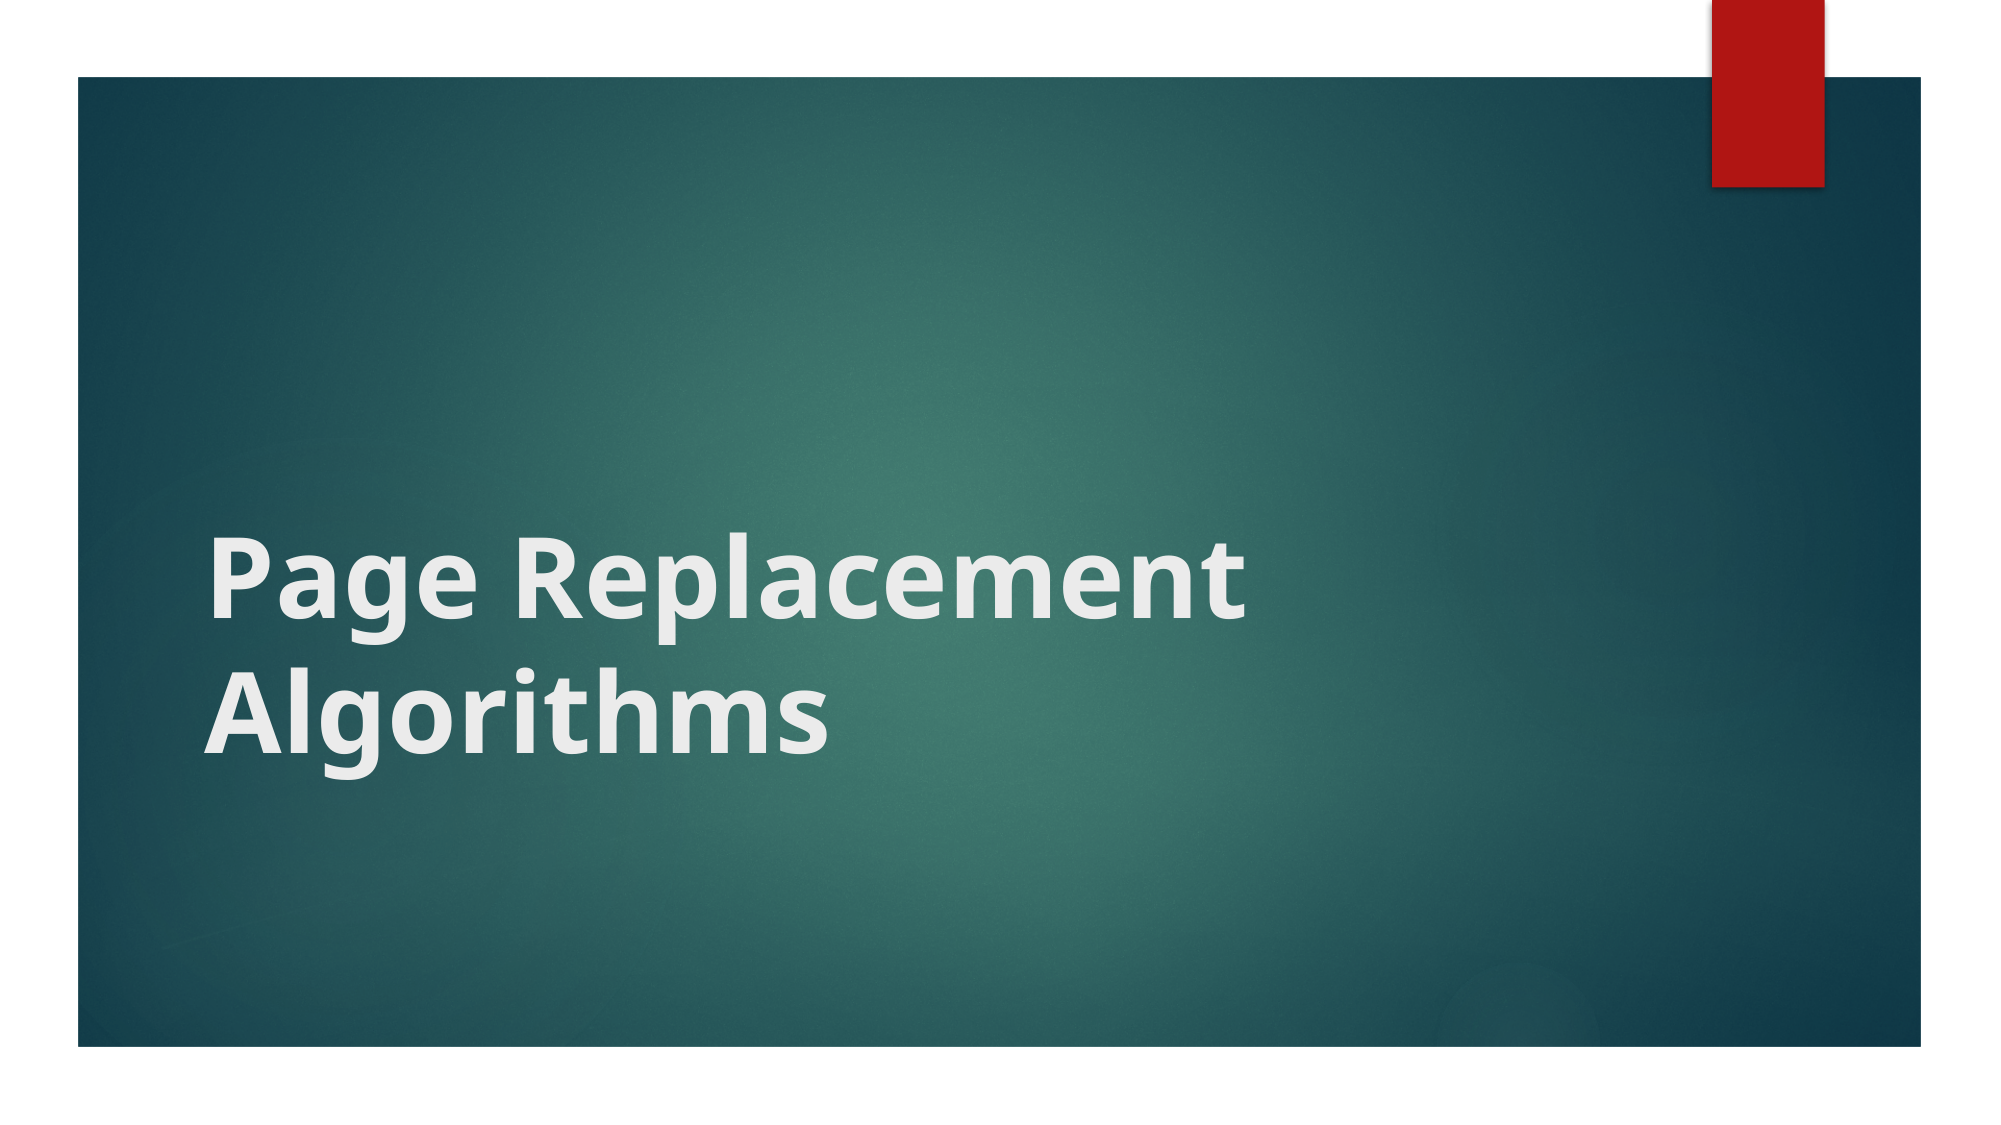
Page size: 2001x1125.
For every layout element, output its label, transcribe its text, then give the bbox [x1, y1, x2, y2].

title Page Replacement Algorithms [189, 344, 1638, 784]
